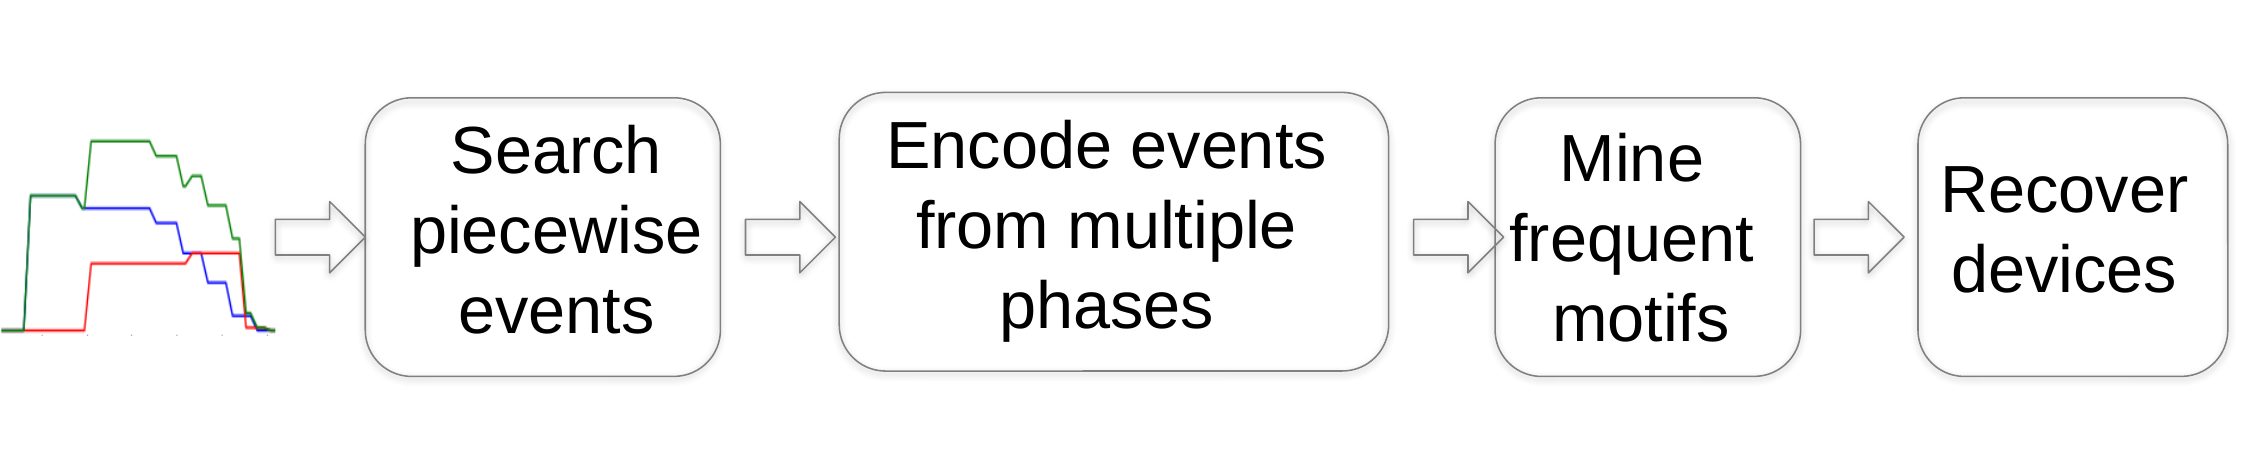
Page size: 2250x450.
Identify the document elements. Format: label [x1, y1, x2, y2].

text_box [1412, 200, 1476, 274]
text_box [364, 97, 721, 377]
text_box [1481, 97, 1801, 377]
text_box [810, 92, 1404, 382]
picture [1, 138, 276, 336]
text_box [1915, 97, 2229, 377]
text_box [280, 200, 359, 274]
text_box [744, 200, 805, 274]
text_box [1813, 200, 1905, 274]
